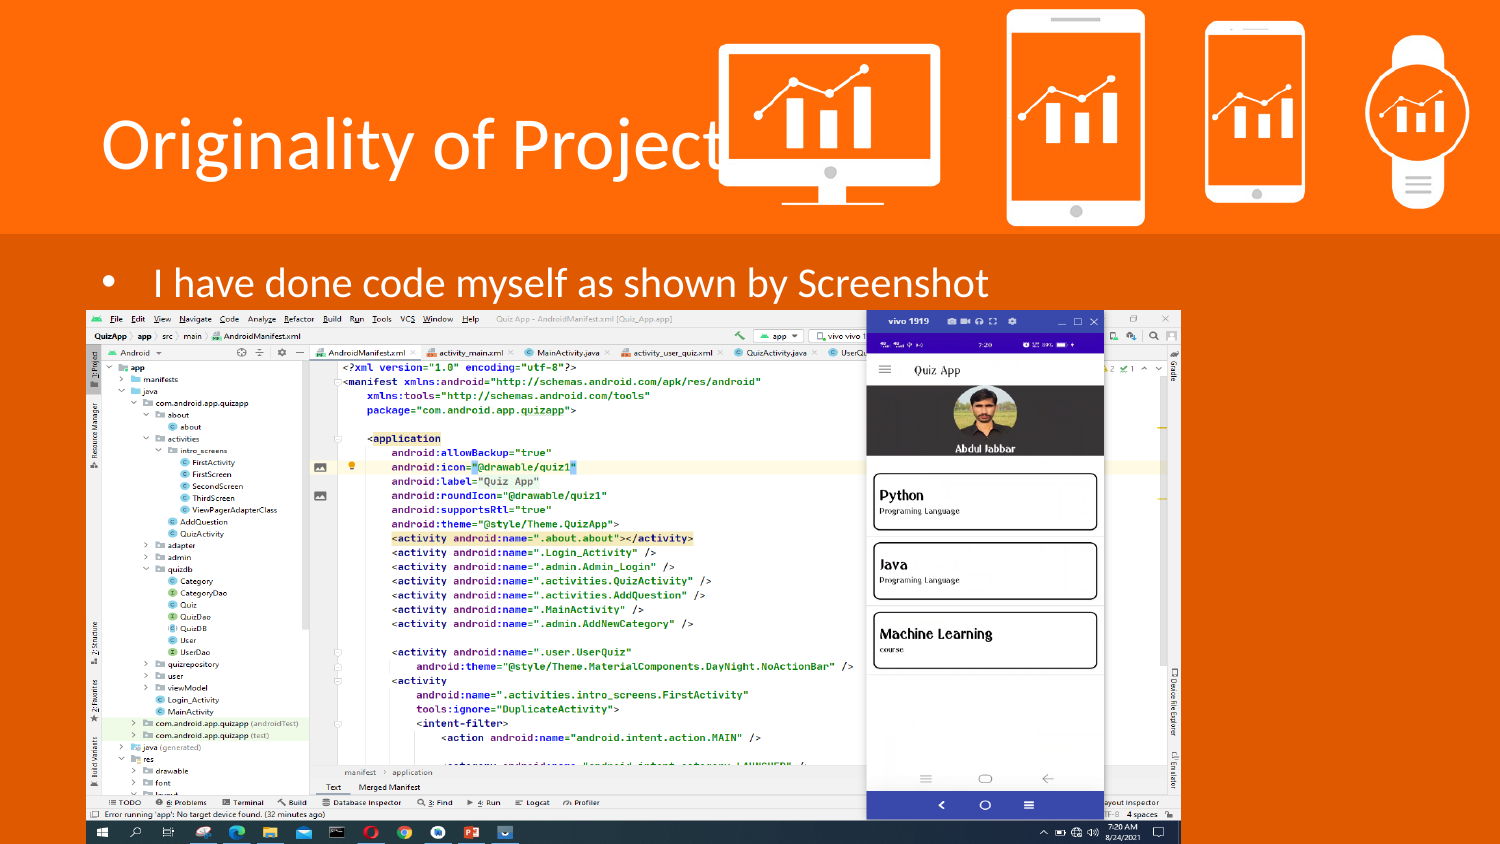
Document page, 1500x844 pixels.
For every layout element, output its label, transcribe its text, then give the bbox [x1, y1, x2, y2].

picture [0, 0, 1500, 844]
title Originality of Project [86, 77, 1414, 203]
list I have done code myself as shown by Screenshot [86, 247, 1108, 309]
